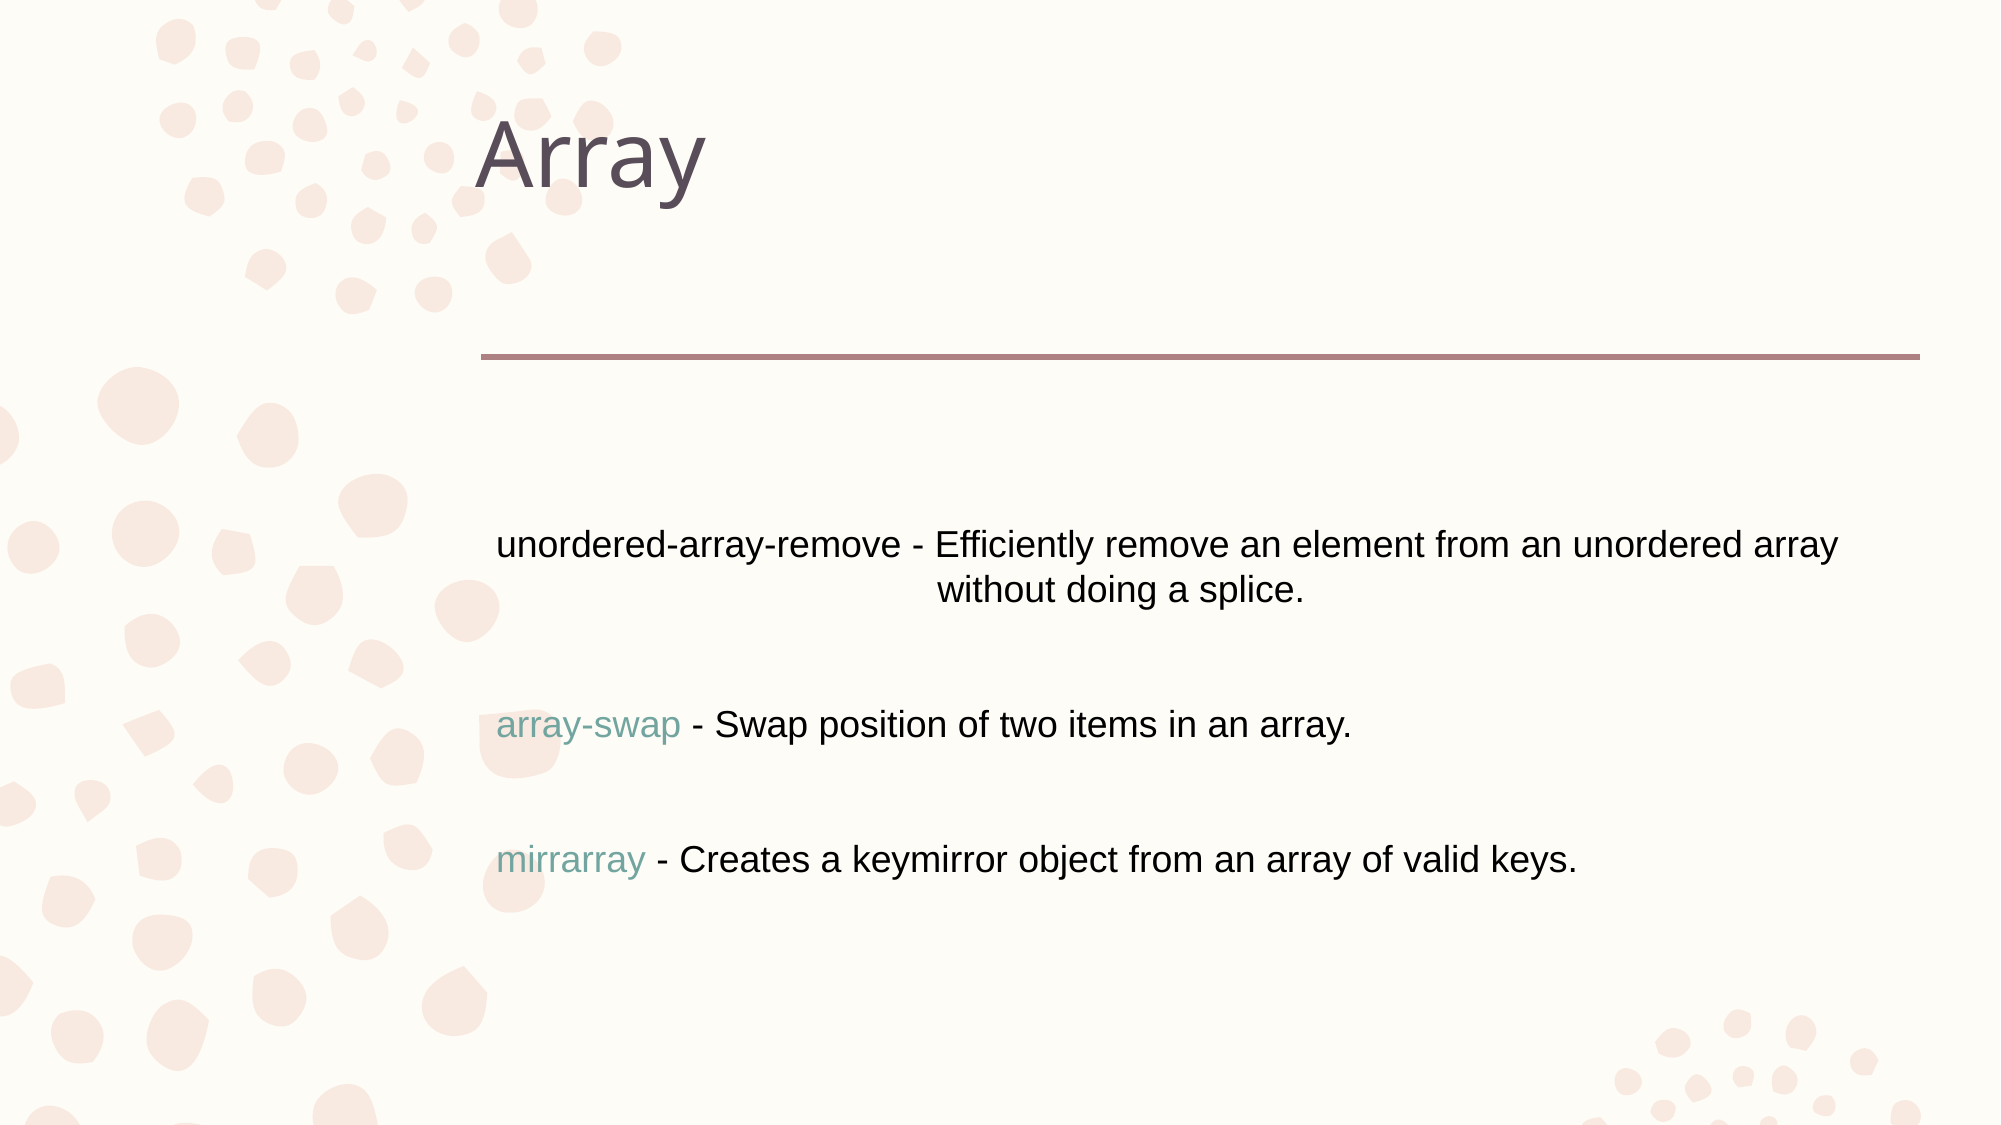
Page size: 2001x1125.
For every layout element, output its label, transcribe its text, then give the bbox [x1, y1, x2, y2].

title Array [460, 93, 1920, 350]
list unordered-array-remove - Efficiently remove an element from an unordered array without doing a splice. array-swap - Swap position of two items in an array. mirrarray - Creates a keymirror object from an array of valid keys. [481, 373, 1881, 1026]
